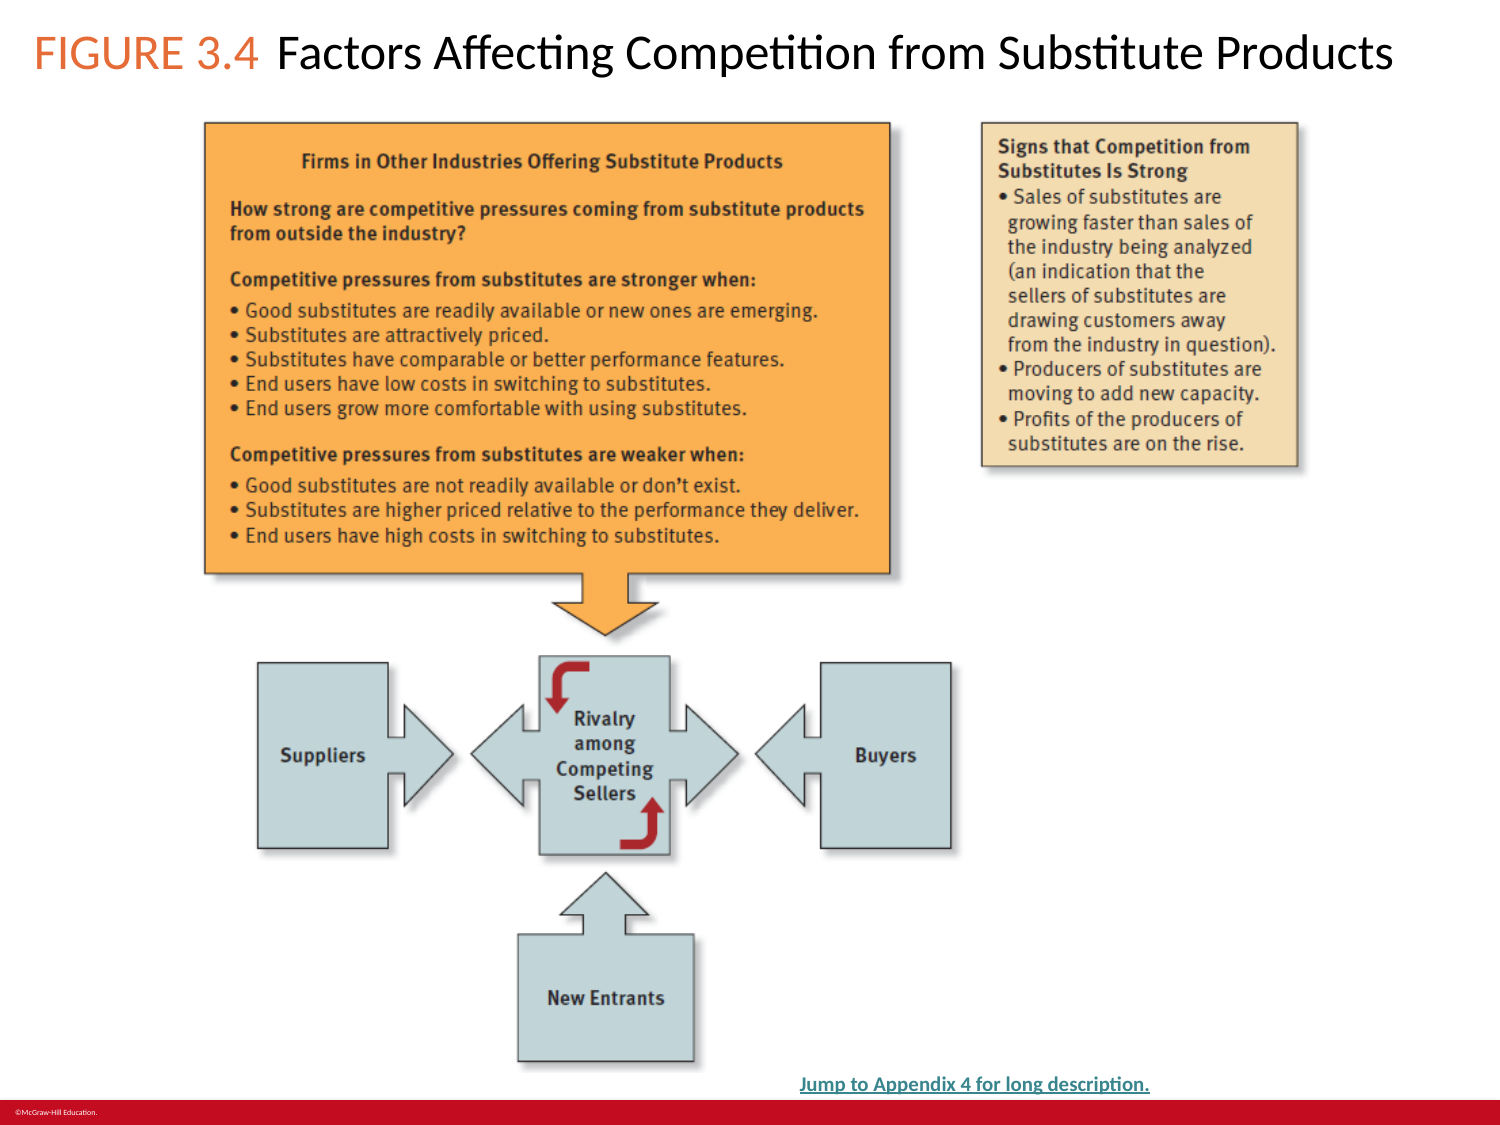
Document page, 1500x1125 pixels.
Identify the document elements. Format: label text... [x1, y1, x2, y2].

title FIGURE 3.4 Factors Affecting Competition from Substitute Products [0, 0, 1500, 99]
list Jump to Appendix 4 for long description. [750, 1081, 1200, 1098]
picture [194, 112, 1311, 1073]
